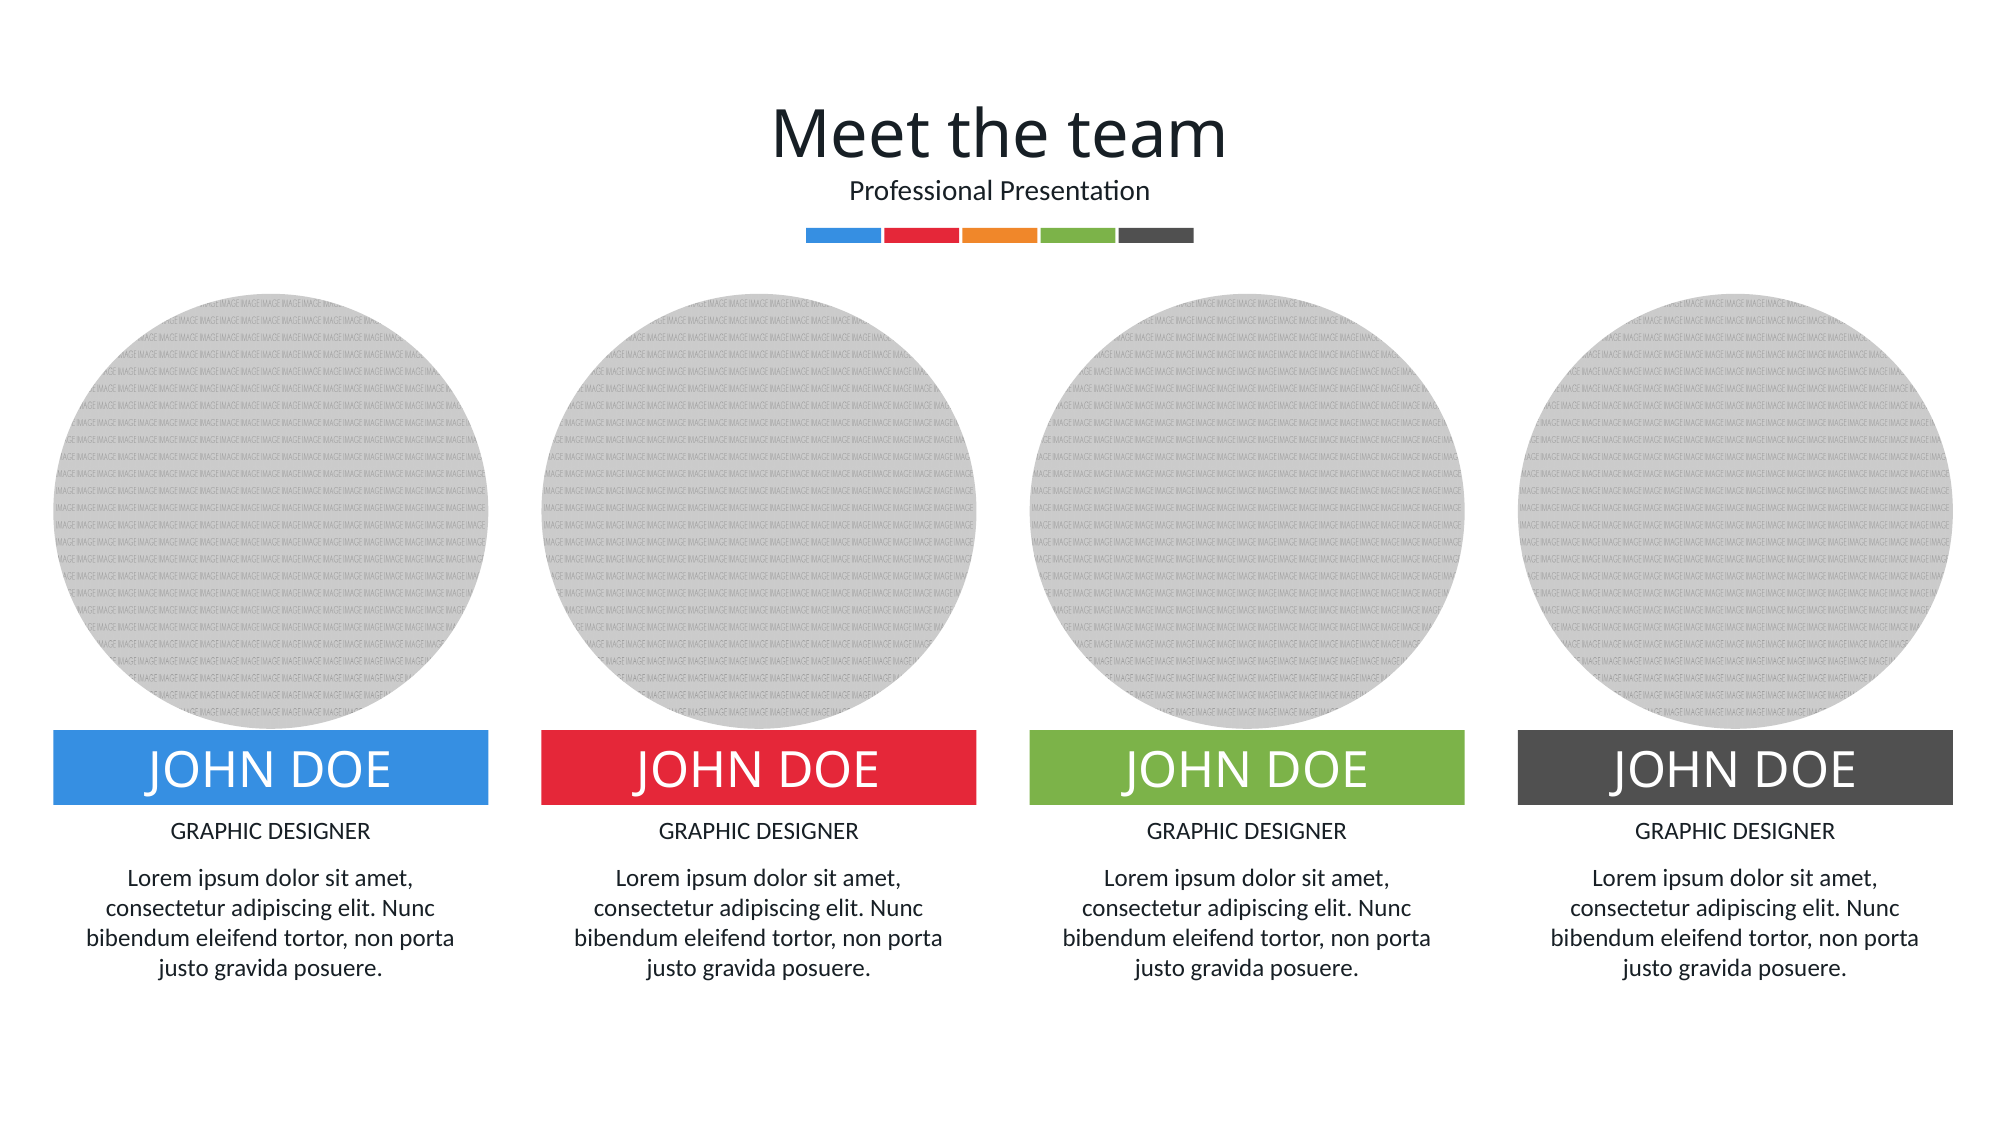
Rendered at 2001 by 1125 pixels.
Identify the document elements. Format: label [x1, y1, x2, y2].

text_box [53, 293, 489, 991]
text_box [0, 83, 2000, 243]
text_box [1029, 293, 1465, 991]
text_box [1517, 293, 1953, 991]
text_box [541, 293, 977, 991]
